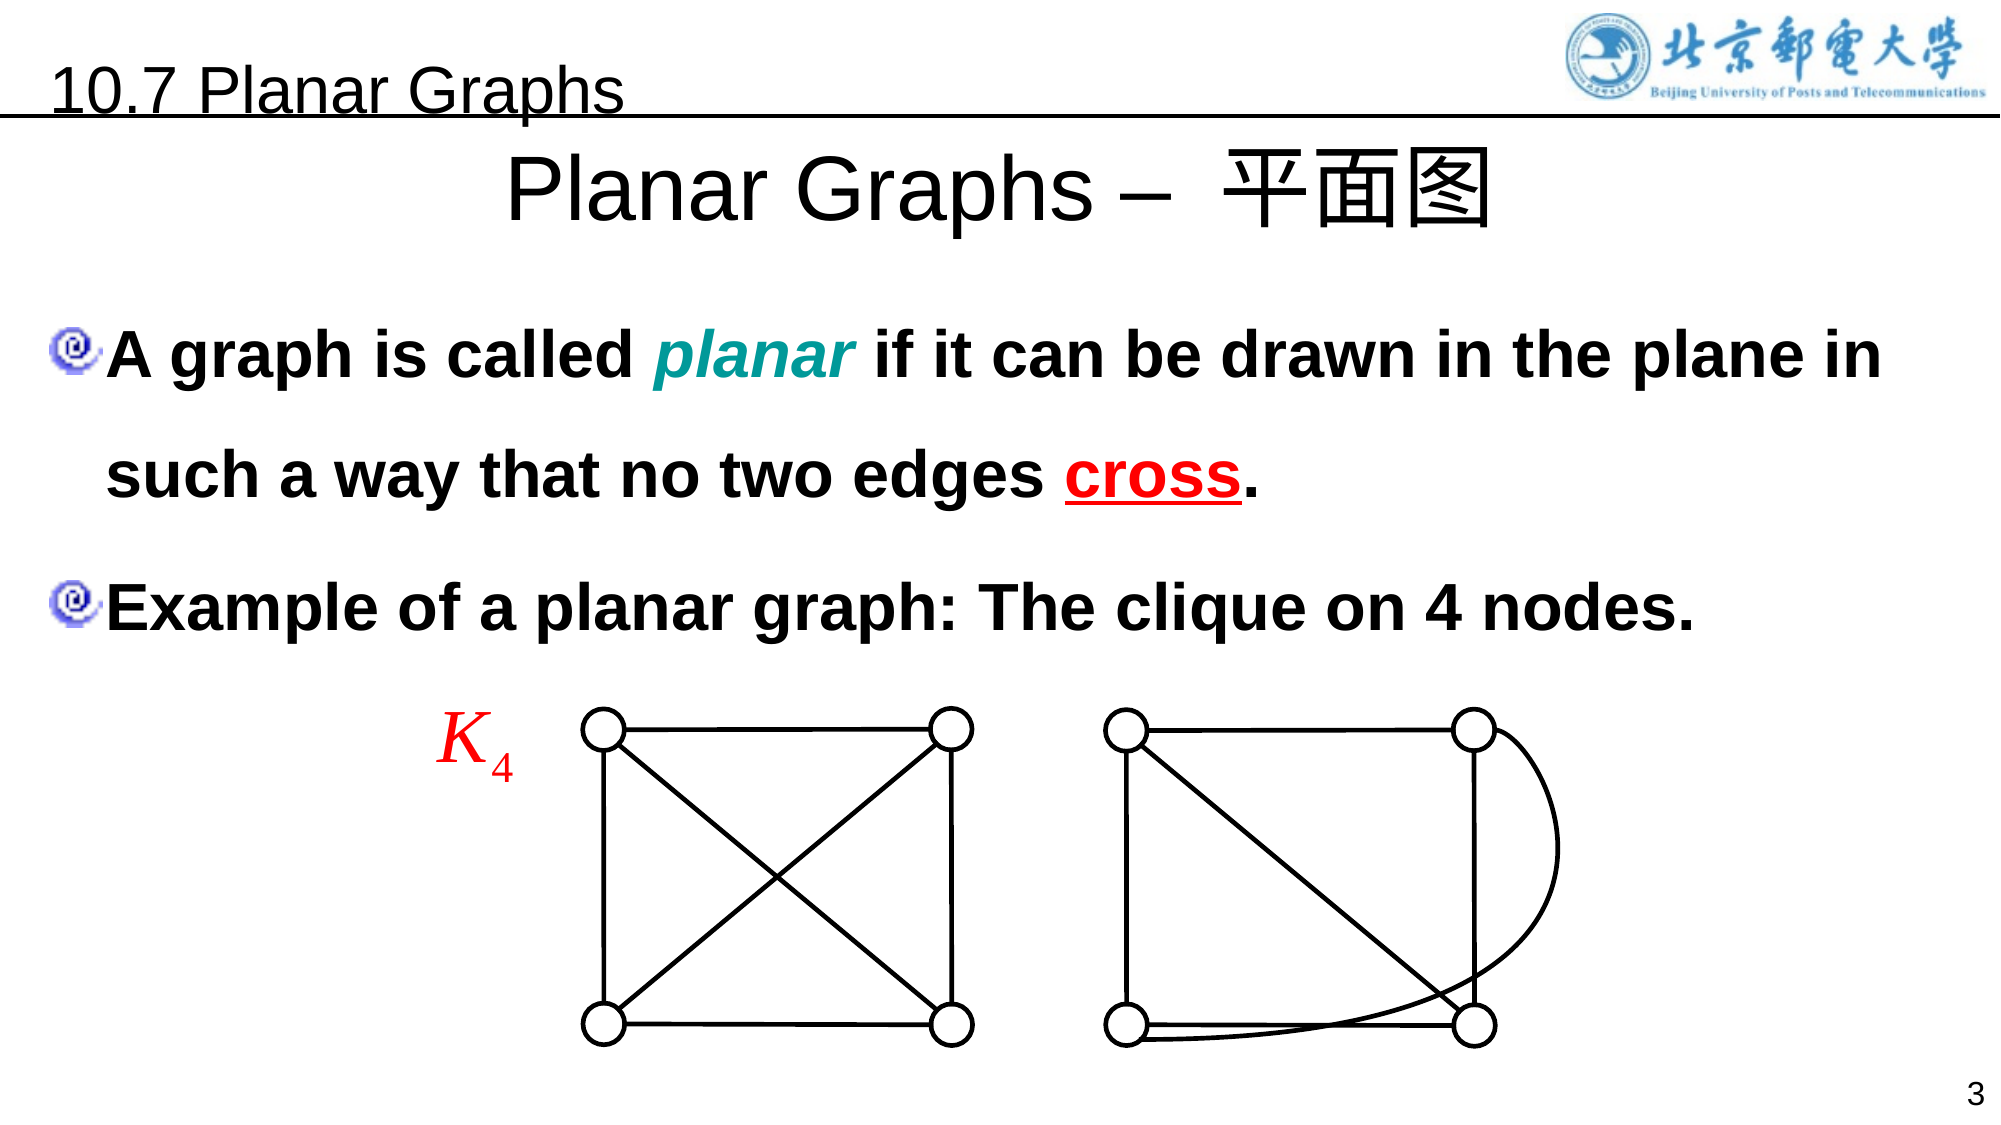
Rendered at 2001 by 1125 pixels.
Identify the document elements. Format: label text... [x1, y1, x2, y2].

picture [49, 580, 103, 628]
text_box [423, 686, 973, 1046]
picture [1849, 13, 1988, 101]
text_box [1105, 708, 1498, 1047]
text_box A graph is called planar if it can be drawn in the plane in such a way that no two edges cross. Example of a planar graph: The clique on 4 nodes. [34, 263, 1975, 1006]
picture [49, 327, 103, 375]
text_box 10.7 Planar Graphs [34, 0, 1849, 135]
text_box Planar Graphs – 平面图 [324, 135, 1675, 263]
